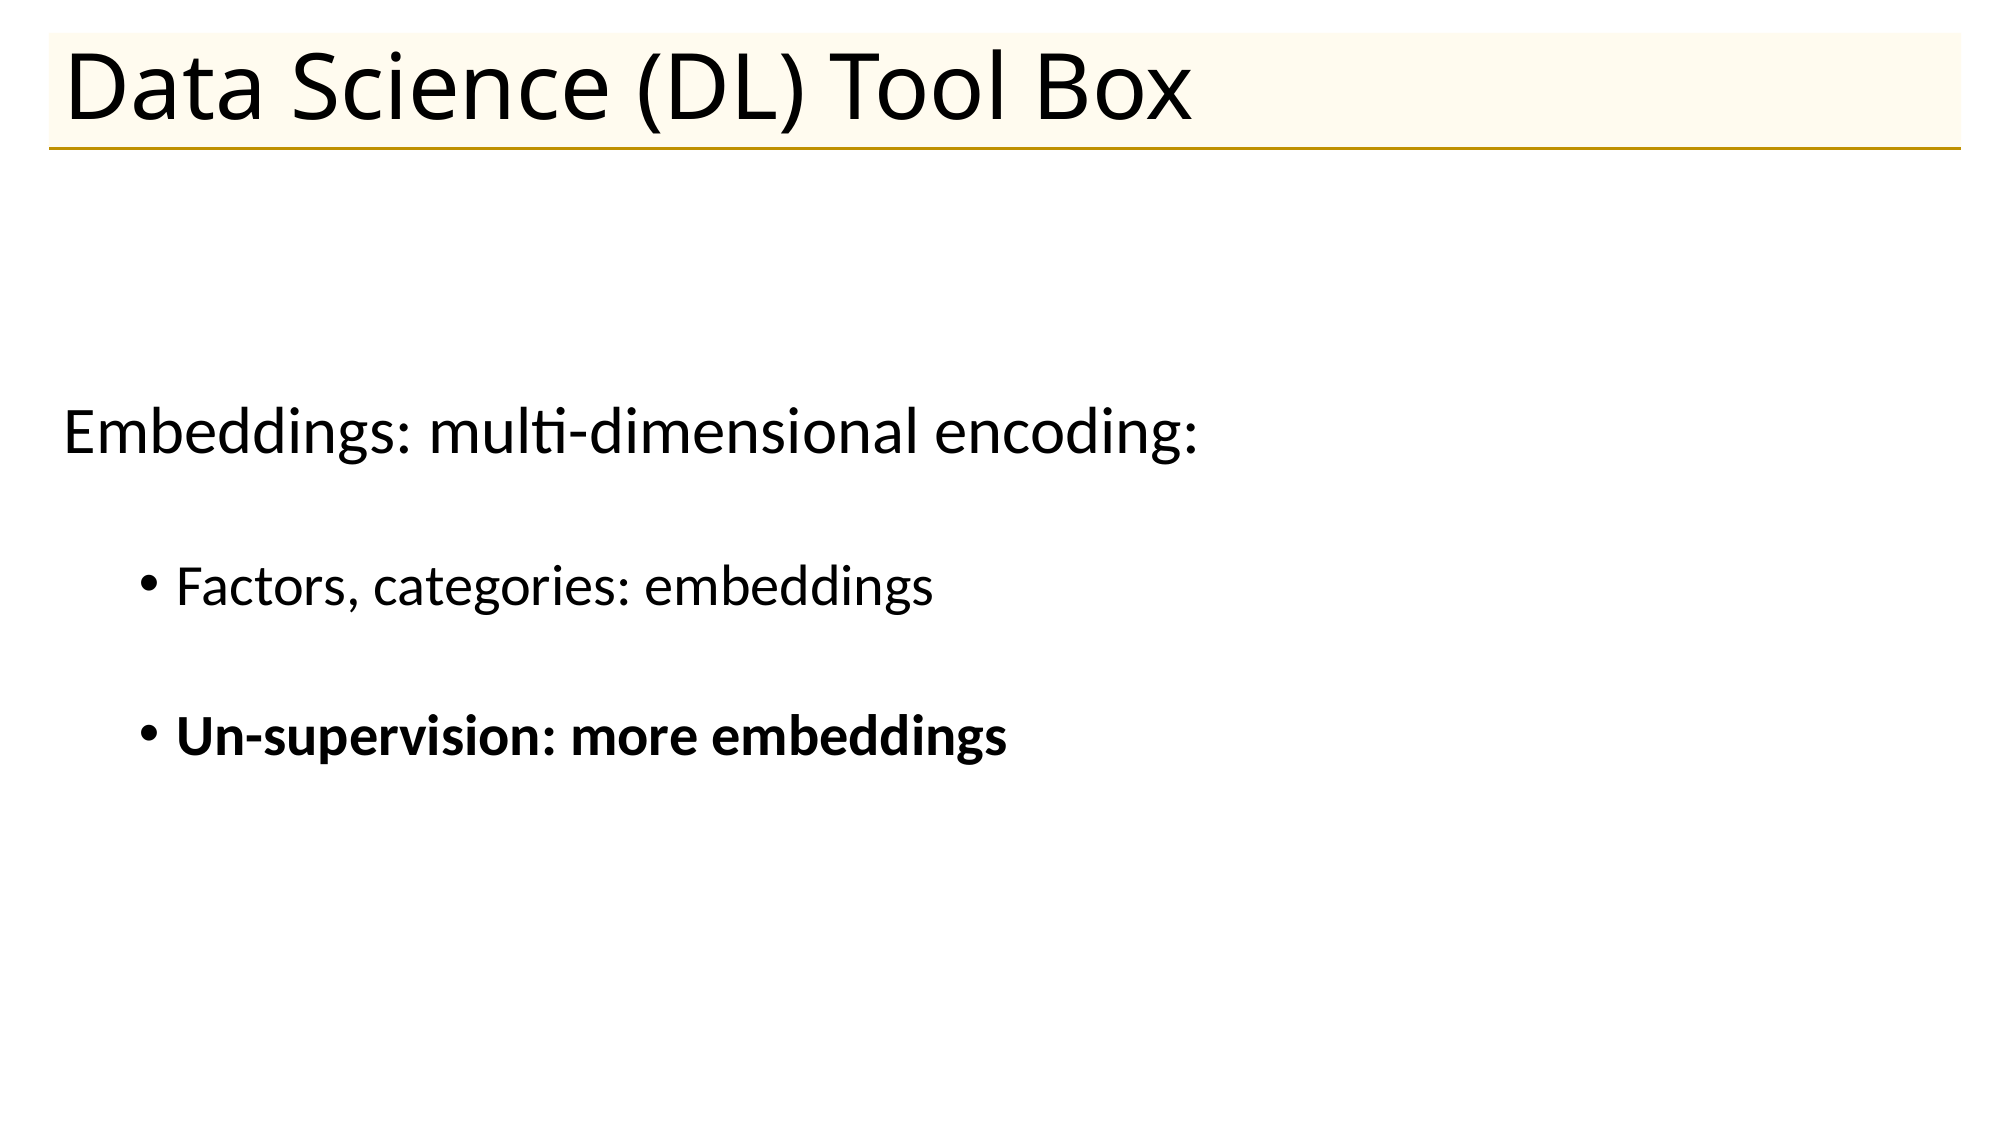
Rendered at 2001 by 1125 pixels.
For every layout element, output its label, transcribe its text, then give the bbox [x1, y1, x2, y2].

list Embeddings: multi-dimensional encoding: Factors, categories: embeddings Un-supervision: more embeddings [48, 299, 1979, 1014]
title Data Science (DL) Tool Box [48, 32, 1962, 147]
